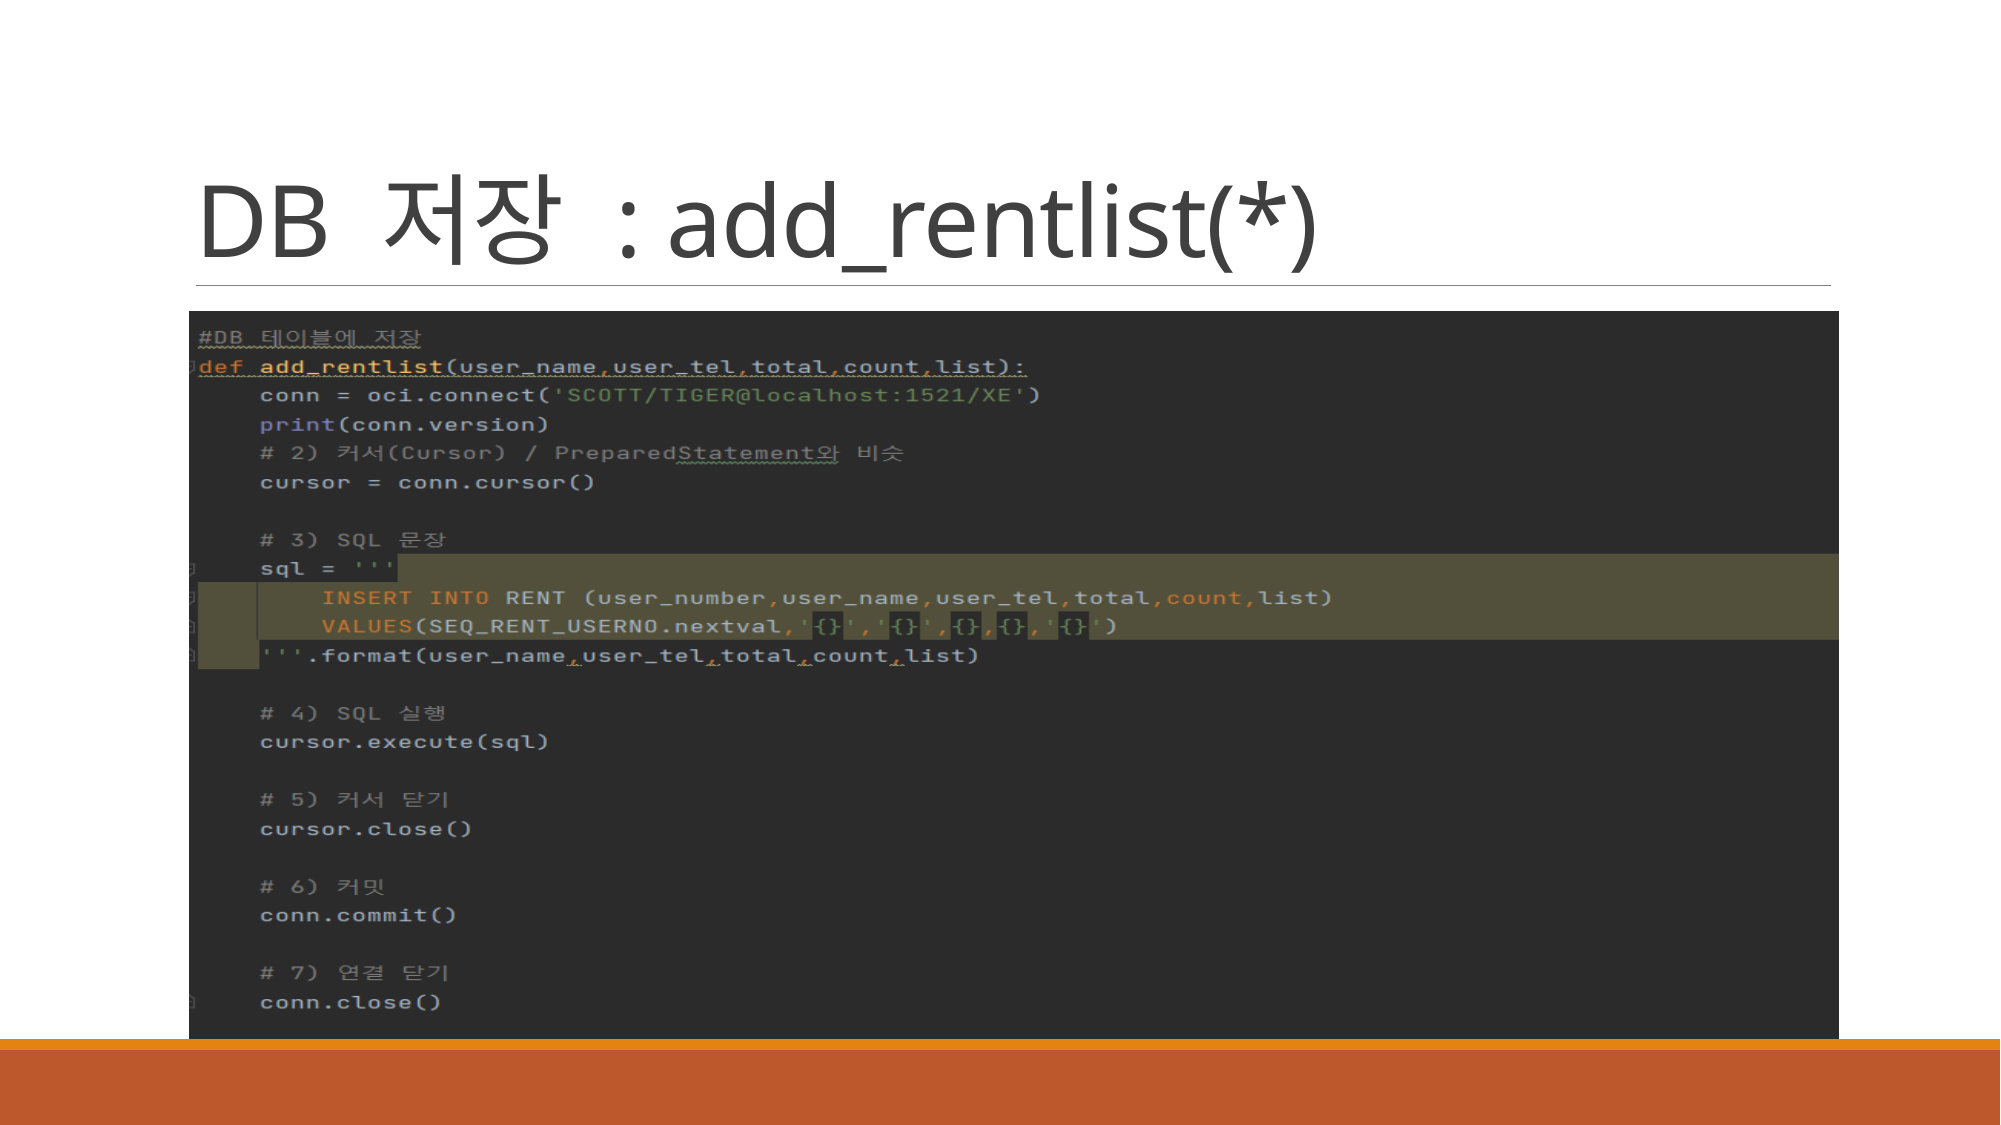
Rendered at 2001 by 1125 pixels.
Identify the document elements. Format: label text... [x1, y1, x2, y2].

title DB 저장 : add_rentlist(*) [180, 47, 1830, 285]
picture [188, 311, 1840, 1039]
